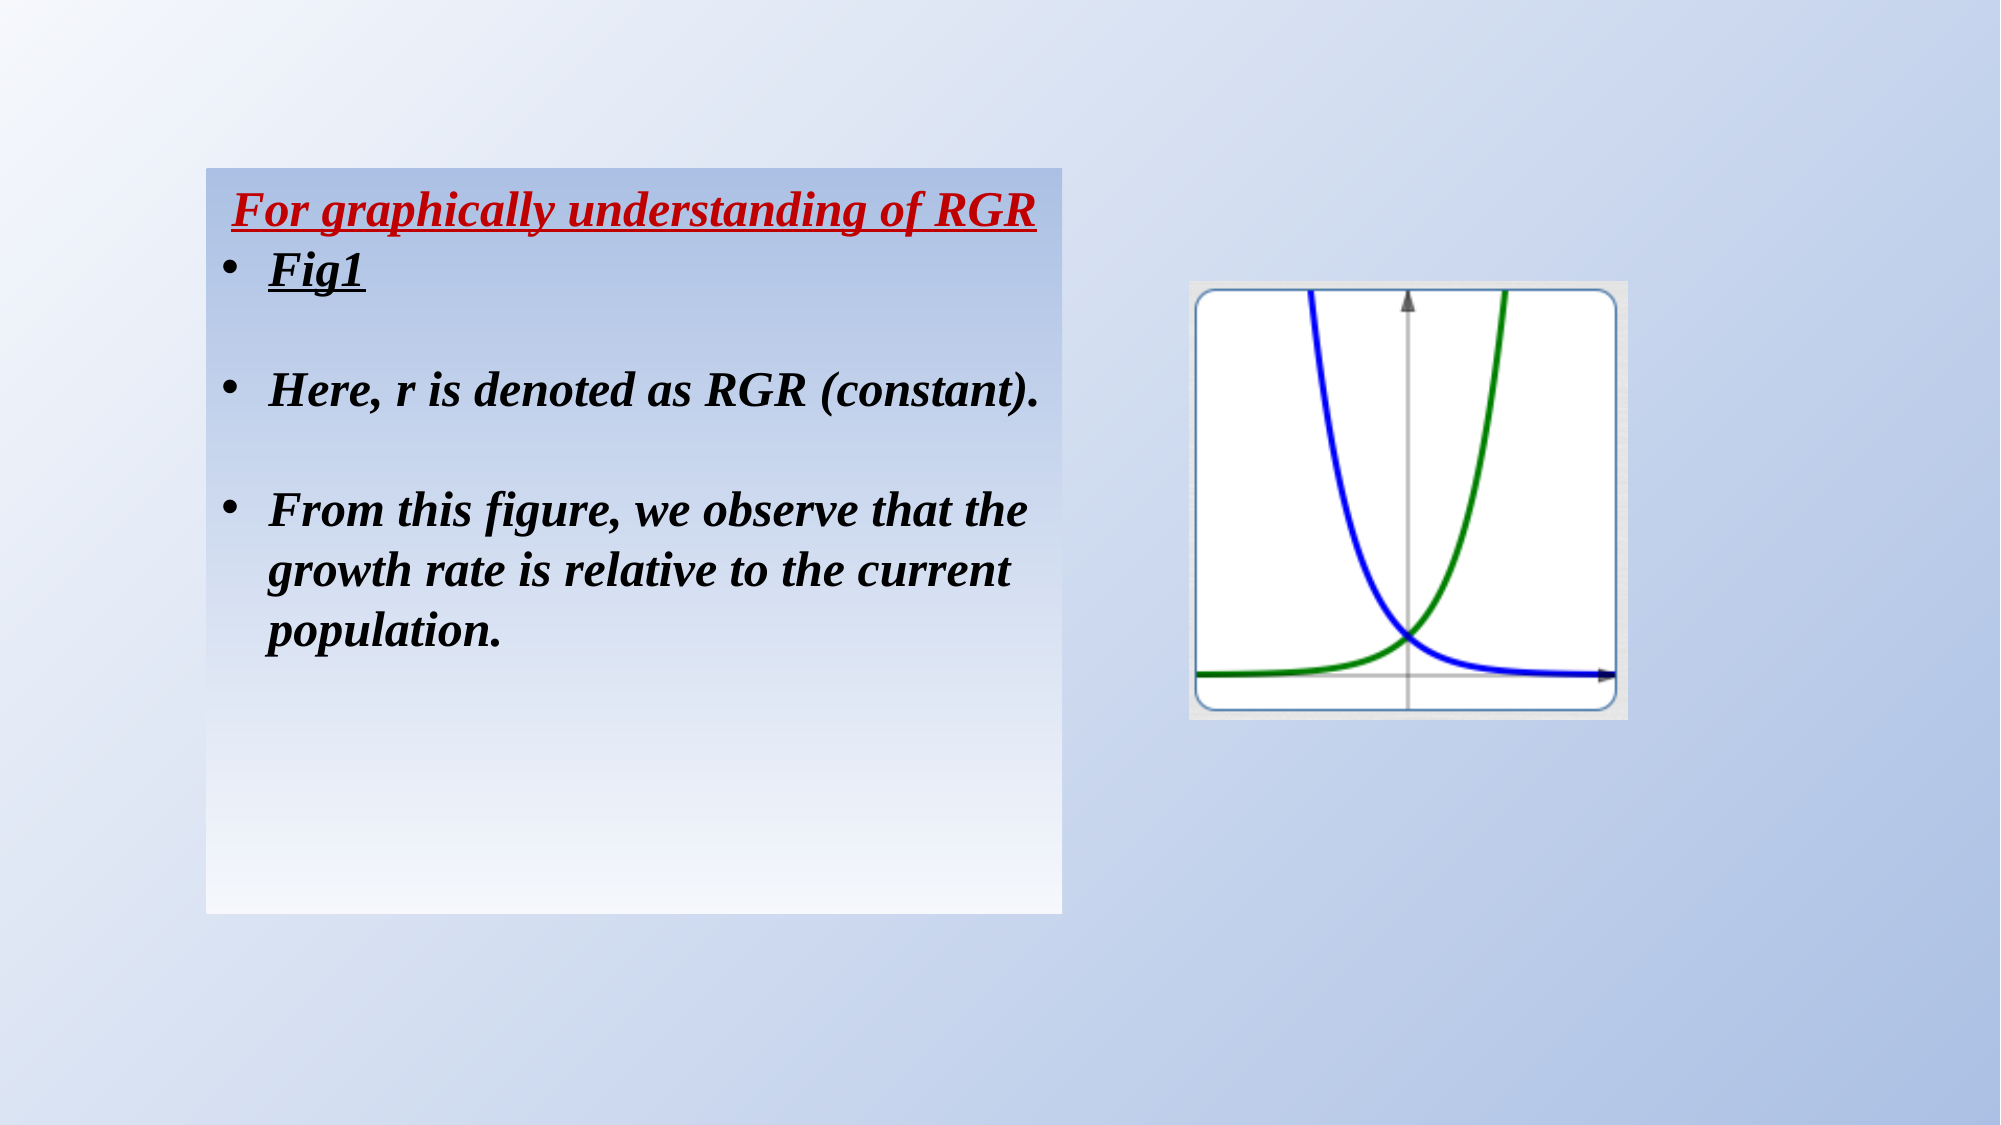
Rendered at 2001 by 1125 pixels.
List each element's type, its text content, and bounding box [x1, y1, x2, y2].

text_box For graphically understanding of RGR Fig1 Here, r is denoted as RGR (constant). From this figure, we observe that the growth rate is relative to the current population. [206, 168, 1063, 914]
picture [1189, 281, 1628, 720]
